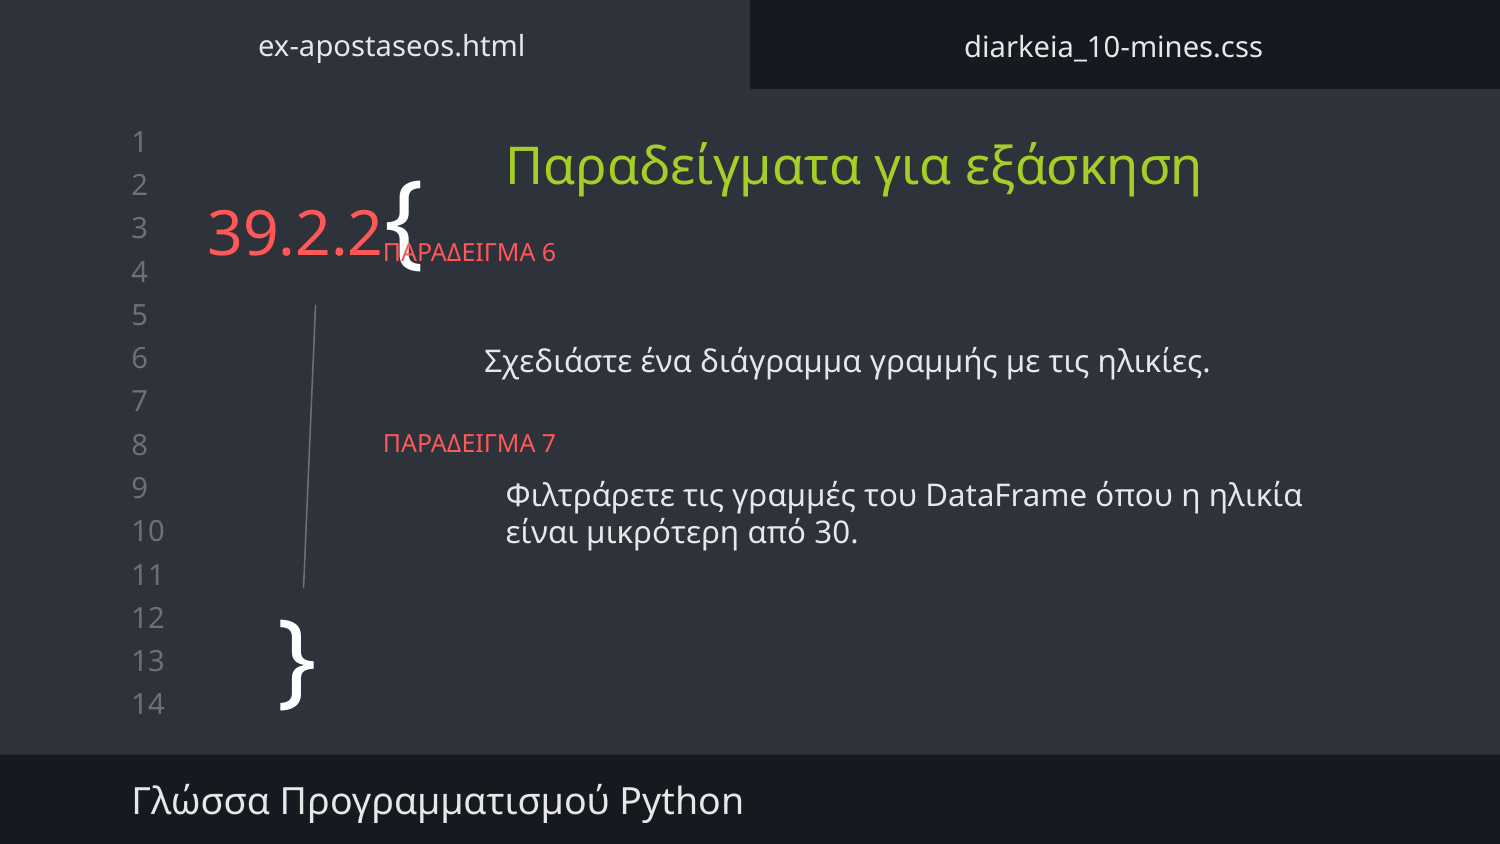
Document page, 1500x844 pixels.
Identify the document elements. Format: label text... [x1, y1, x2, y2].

subtitle ΠΑΡΑΔΕΙΓΜΑ 6 [367, 207, 1032, 296]
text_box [303, 304, 316, 589]
subtitle Σχεδιάστε ένα διάγραμμα γραμμής με τις ηλικίες. [469, 295, 1378, 424]
subtitle Γλώσσα Προγραμματισμού Python [116, 770, 915, 829]
subtitle diarkeia_10-mines.css [738, 16, 1489, 75]
title 39.2.2{ [161, 123, 470, 305]
title Παραδείγματα για εξάσκηση [490, 119, 1461, 208]
subtitle ΠΑΡΑΔΕΙΓΜΑ 7 [367, 398, 1032, 486]
text_box } [262, 588, 346, 717]
subtitle ex-apostaseos.html [16, 15, 767, 74]
subtitle Φιλτράρετε τις γραμμές του DataFrame όπου η ηλικία είναι μικρότερη από 30. [490, 468, 1399, 557]
